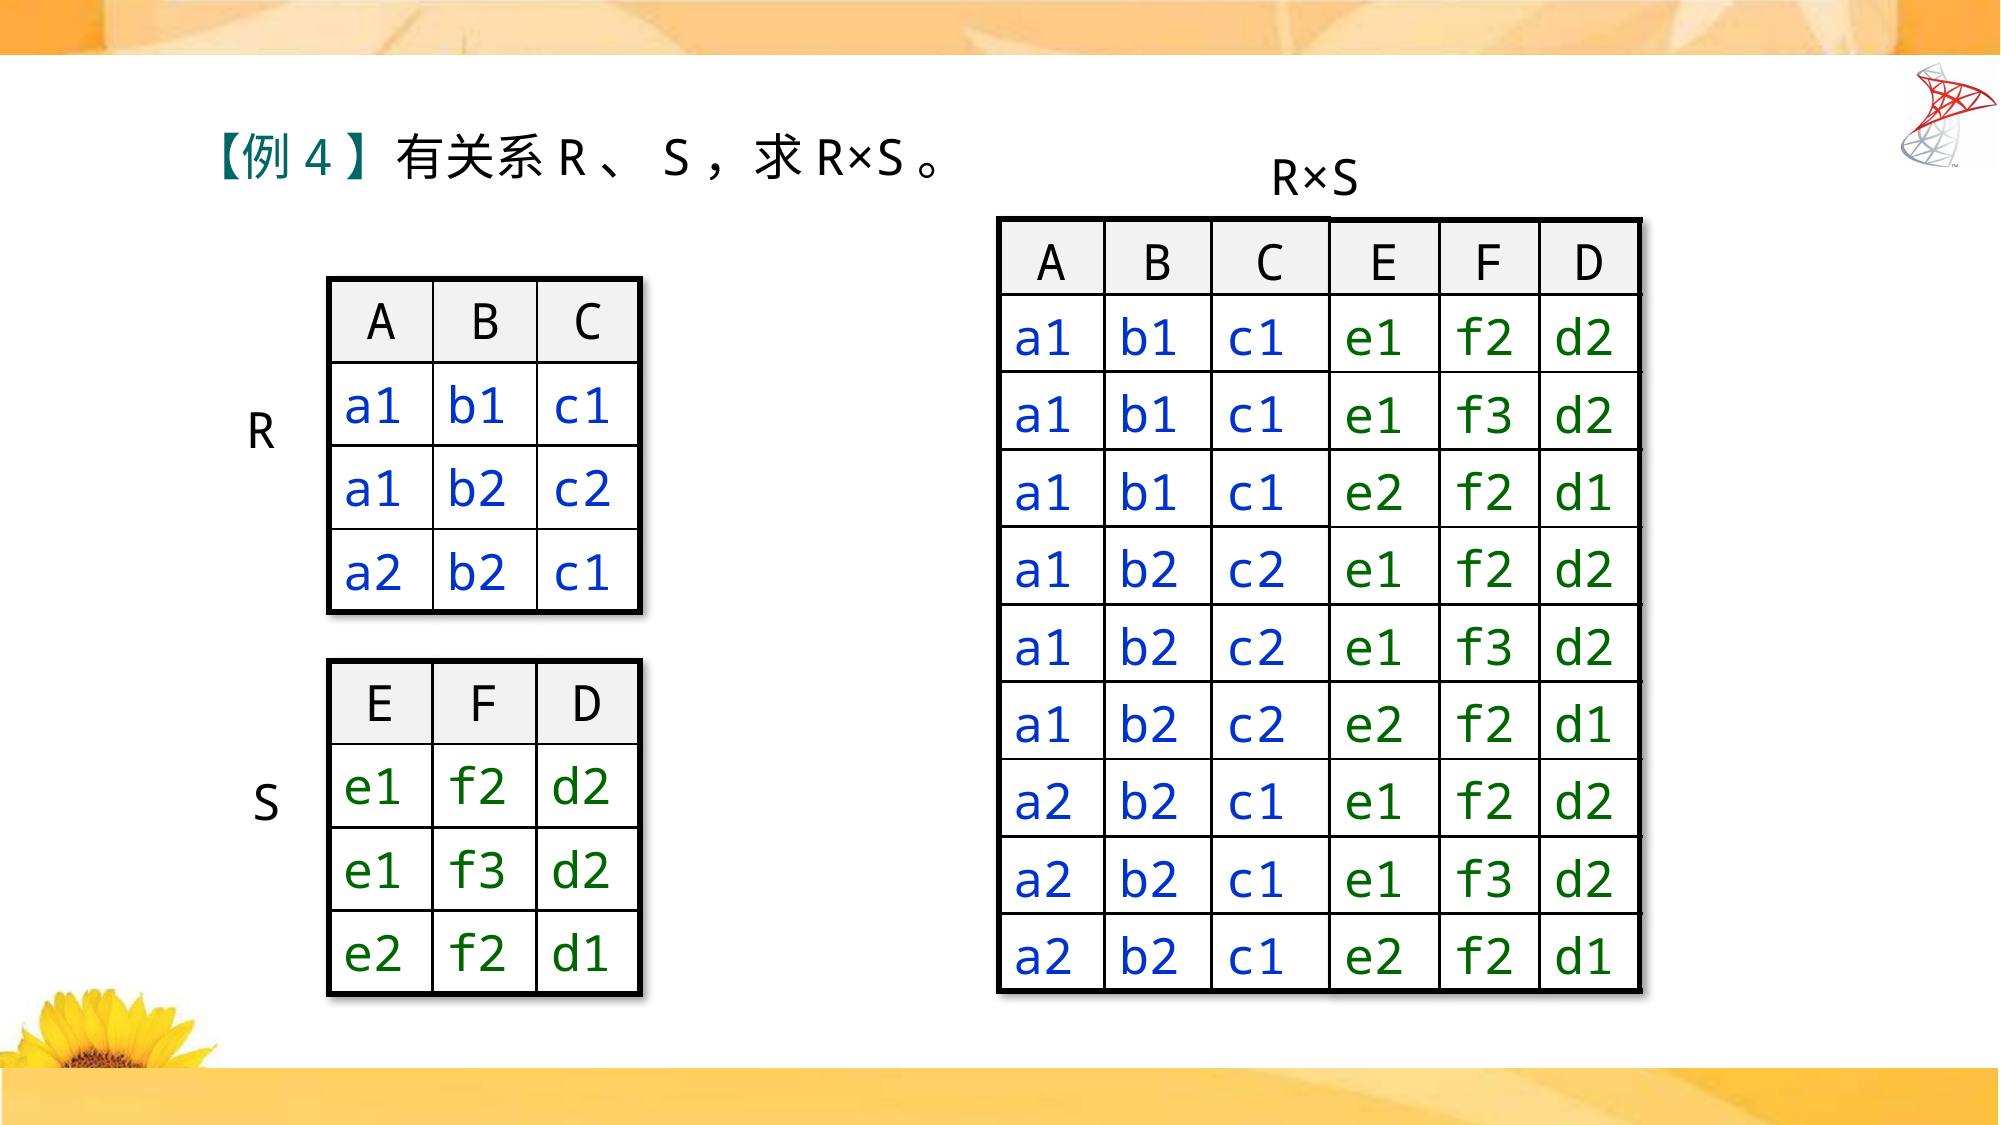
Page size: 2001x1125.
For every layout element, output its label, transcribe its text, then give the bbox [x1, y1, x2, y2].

table_cell a1 [332, 364, 432, 444]
table_cell e1 [332, 745, 431, 826]
table_cell e1 [1331, 296, 1438, 371]
picture [0, 0, 2001, 55]
table_cell a1 [1002, 683, 1103, 758]
table_cell b2 [1106, 915, 1210, 988]
table_cell f2 [434, 912, 535, 991]
table_cell b2 [434, 447, 536, 528]
picture [1901, 62, 1997, 169]
table_cell f2 [1441, 528, 1538, 603]
table_cell f3 [1441, 373, 1538, 448]
table_cell e2 [1331, 683, 1438, 758]
table_cell b2 [1106, 760, 1210, 835]
table_cell b2 [1106, 683, 1210, 758]
table_header D [538, 664, 637, 743]
table_cell c1 [538, 364, 637, 444]
table_cell e1 [1331, 606, 1438, 680]
table_cell f3 [434, 829, 535, 909]
table_cell e2 [332, 912, 431, 991]
table_cell b1 [1106, 296, 1210, 370]
table_cell c2 [1213, 528, 1327, 603]
table_cell a1 [1002, 606, 1103, 680]
table_cell e1 [1331, 528, 1438, 603]
table_cell c2 [1213, 606, 1327, 680]
table_header D [1541, 223, 1637, 293]
table_cell c2 [1213, 683, 1327, 758]
text_box S [246, 732, 287, 870]
table_cell d2 [1541, 606, 1637, 680]
table_cell e2 [1331, 915, 1438, 988]
table_cell c1 [1213, 915, 1327, 988]
table_cell a2 [1002, 838, 1103, 912]
table_cell a1 [332, 447, 432, 528]
picture [0, 989, 1998, 1125]
table_cell a1 [1002, 528, 1103, 603]
table_cell c1 [1213, 838, 1327, 912]
table_cell c1 [1213, 760, 1327, 835]
table_header A [1002, 222, 1103, 293]
table_cell f2 [1441, 915, 1538, 988]
table_cell a2 [1002, 760, 1103, 835]
text_box R×S [1262, 112, 1400, 216]
text_box R [236, 360, 287, 498]
table_cell d1 [1541, 683, 1637, 758]
table_cell b2 [1106, 606, 1210, 680]
table_cell f2 [1441, 683, 1538, 758]
table_cell d1 [1541, 915, 1637, 988]
table_header B [1106, 222, 1210, 293]
table_cell c1 [538, 530, 637, 609]
table_cell d2 [1541, 373, 1637, 448]
table_cell e2 [1331, 451, 1438, 526]
table_cell e1 [1331, 760, 1438, 835]
table_cell d2 [538, 745, 637, 826]
table_cell b2 [434, 530, 536, 609]
table_header E [332, 664, 431, 743]
table_header B [434, 282, 536, 361]
table_cell c1 [1213, 373, 1327, 448]
table_cell d2 [1541, 760, 1637, 835]
table_cell f2 [434, 745, 535, 826]
table_cell b2 [1106, 528, 1210, 603]
table_cell a1 [1002, 296, 1103, 370]
table_cell a1 [1002, 451, 1103, 525]
table_cell e1 [1331, 373, 1438, 448]
table_header E [1331, 223, 1438, 293]
table_cell c2 [538, 447, 637, 528]
table_cell d2 [538, 829, 637, 909]
table_cell d2 [1541, 296, 1637, 371]
table_header C [538, 282, 637, 361]
table_cell c1 [1213, 296, 1327, 370]
table_cell b1 [434, 364, 536, 444]
table_cell b1 [1106, 373, 1210, 448]
table_cell d1 [538, 912, 637, 991]
table_cell f3 [1441, 606, 1538, 680]
table_cell f2 [1441, 760, 1538, 835]
table_cell d2 [1541, 838, 1637, 912]
table_header F [434, 664, 535, 743]
table_cell d2 [1541, 528, 1637, 603]
table_cell b1 [1106, 451, 1210, 525]
text_box 【例4】有关系R、S，求R×S。 [177, 118, 1229, 193]
table_cell f3 [1441, 838, 1538, 912]
table_cell c1 [1213, 451, 1327, 525]
table_cell a1 [1002, 373, 1103, 448]
table_cell f2 [1441, 451, 1538, 526]
table_cell e1 [332, 829, 431, 909]
table_cell a2 [332, 530, 432, 609]
table_cell a2 [1002, 915, 1103, 988]
table_cell b2 [1106, 838, 1210, 912]
table_cell f2 [1441, 296, 1538, 371]
table_cell d1 [1541, 451, 1637, 526]
table_header A [332, 282, 432, 361]
table_cell e1 [1331, 838, 1438, 912]
table_header F [1441, 223, 1538, 293]
table_header C [1213, 222, 1327, 293]
